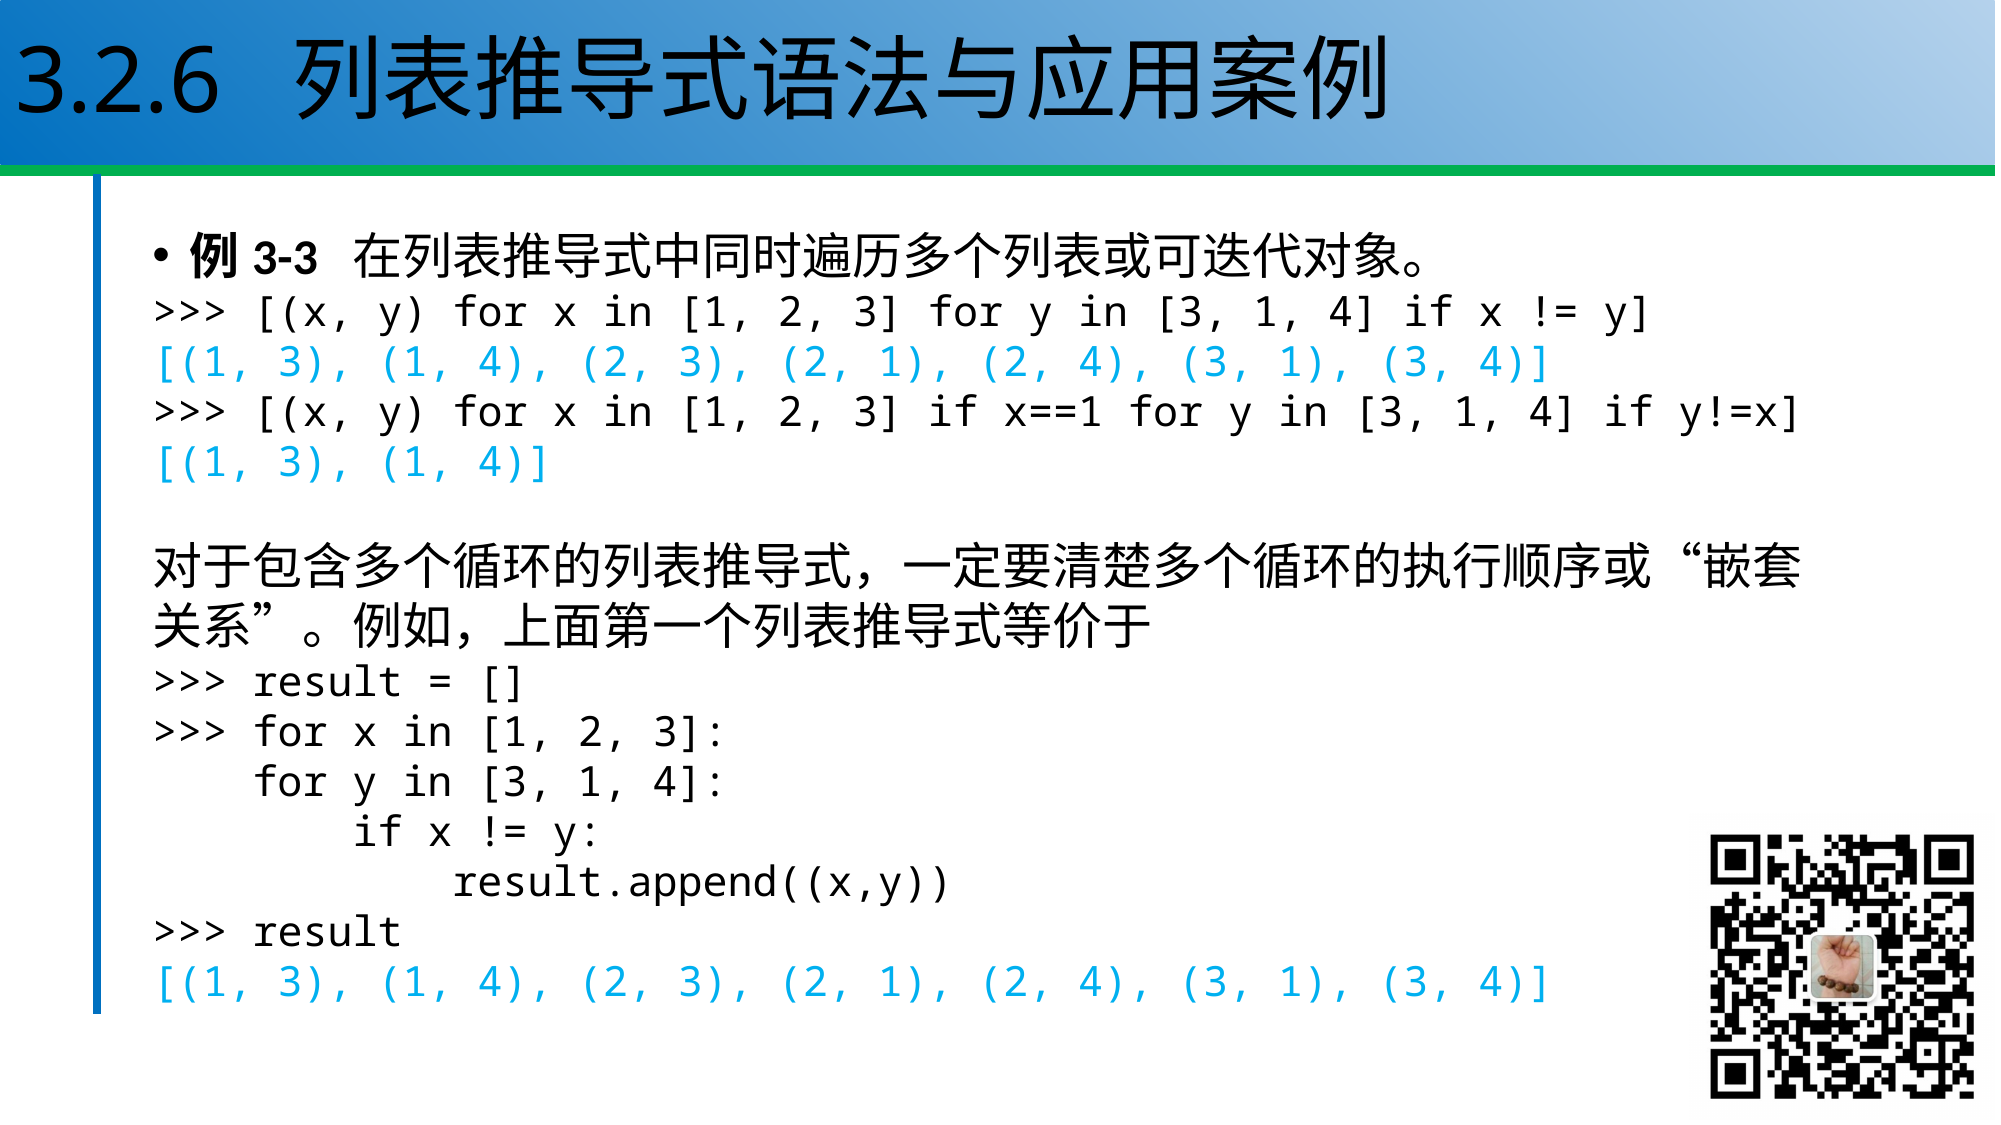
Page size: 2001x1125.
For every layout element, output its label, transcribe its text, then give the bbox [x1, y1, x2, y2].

picture [1689, 813, 1995, 1120]
list 例3-3 在列表推导式中同时遍历多个列表或可迭代对象。 >>> [(x, y) for x in [1, 2, 3] for y in [3, 1, 4] if x != y] [(1, 3), (1, 4), (2, 3), (2, 1), (2, 4), (3, 1), (3, 4)] >>> [(x, y) for x in [1, 2, 3] if x==1 for y in [3, 1, 4] if y!=x] [(1, 3), (1, 4)] 对于包含多个循环的列表推导式，一定要清楚多个循环的执行顺序或“嵌套关系”。例如，上面第一个列表推导式等价于 >>> result = [] >>> for x in [1, 2, 3]: for y in [3, 1, 4]: if x != y: result.append((x,y)) >>> result [(1, 3), (1, 4), (2, 3), (2, 1), (2, 4), (3, 1), (3, 4)] [137, 216, 1863, 1043]
title 3.2.6 列表推导式语法与应用案例 [0, 0, 1995, 165]
slide_number [1412, 1042, 1863, 1103]
